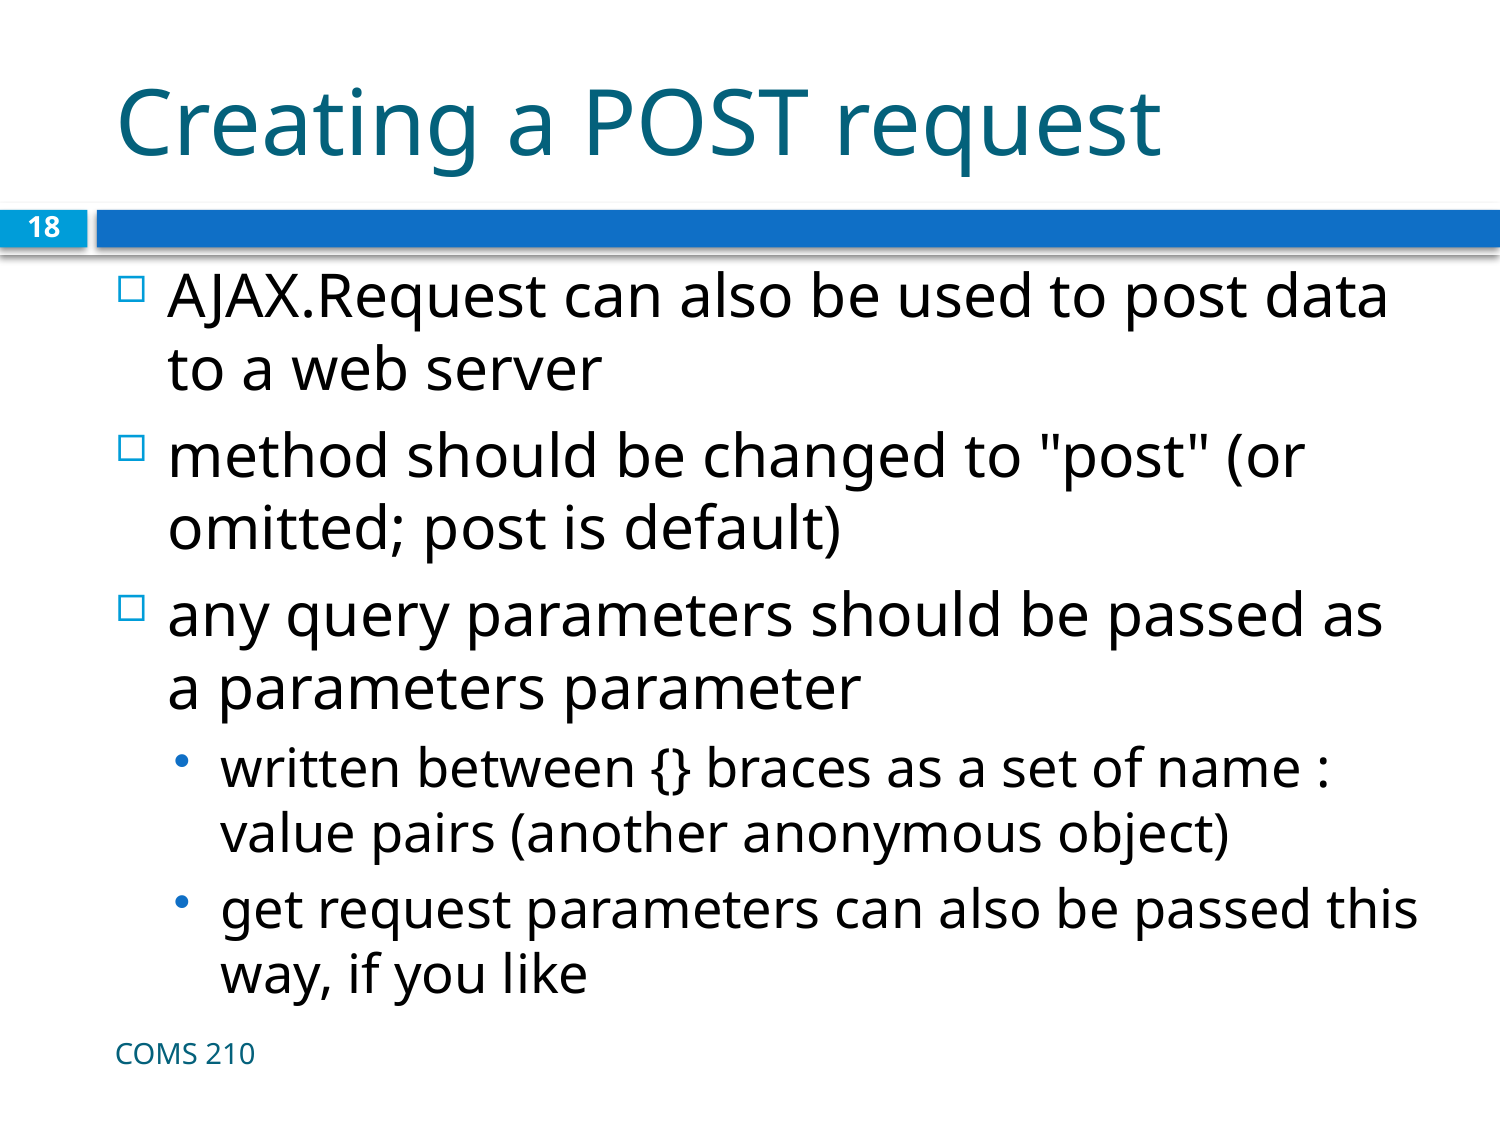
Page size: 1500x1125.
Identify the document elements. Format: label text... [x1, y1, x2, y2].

list AJAX.Request can also be used to post data to a web server method should be changed to "post" (or omitted; post is default) any query parameters should be passed as a parameters parameter written between {} braces as a set of name : value pairs (another anonymous object) get request parameters can also be passed this way, if you like [100, 249, 1439, 701]
footer COMS 210 [99, 1025, 990, 1085]
title Creating a POST request [100, 37, 1439, 201]
slide_number 18 [0, 208, 88, 249]
